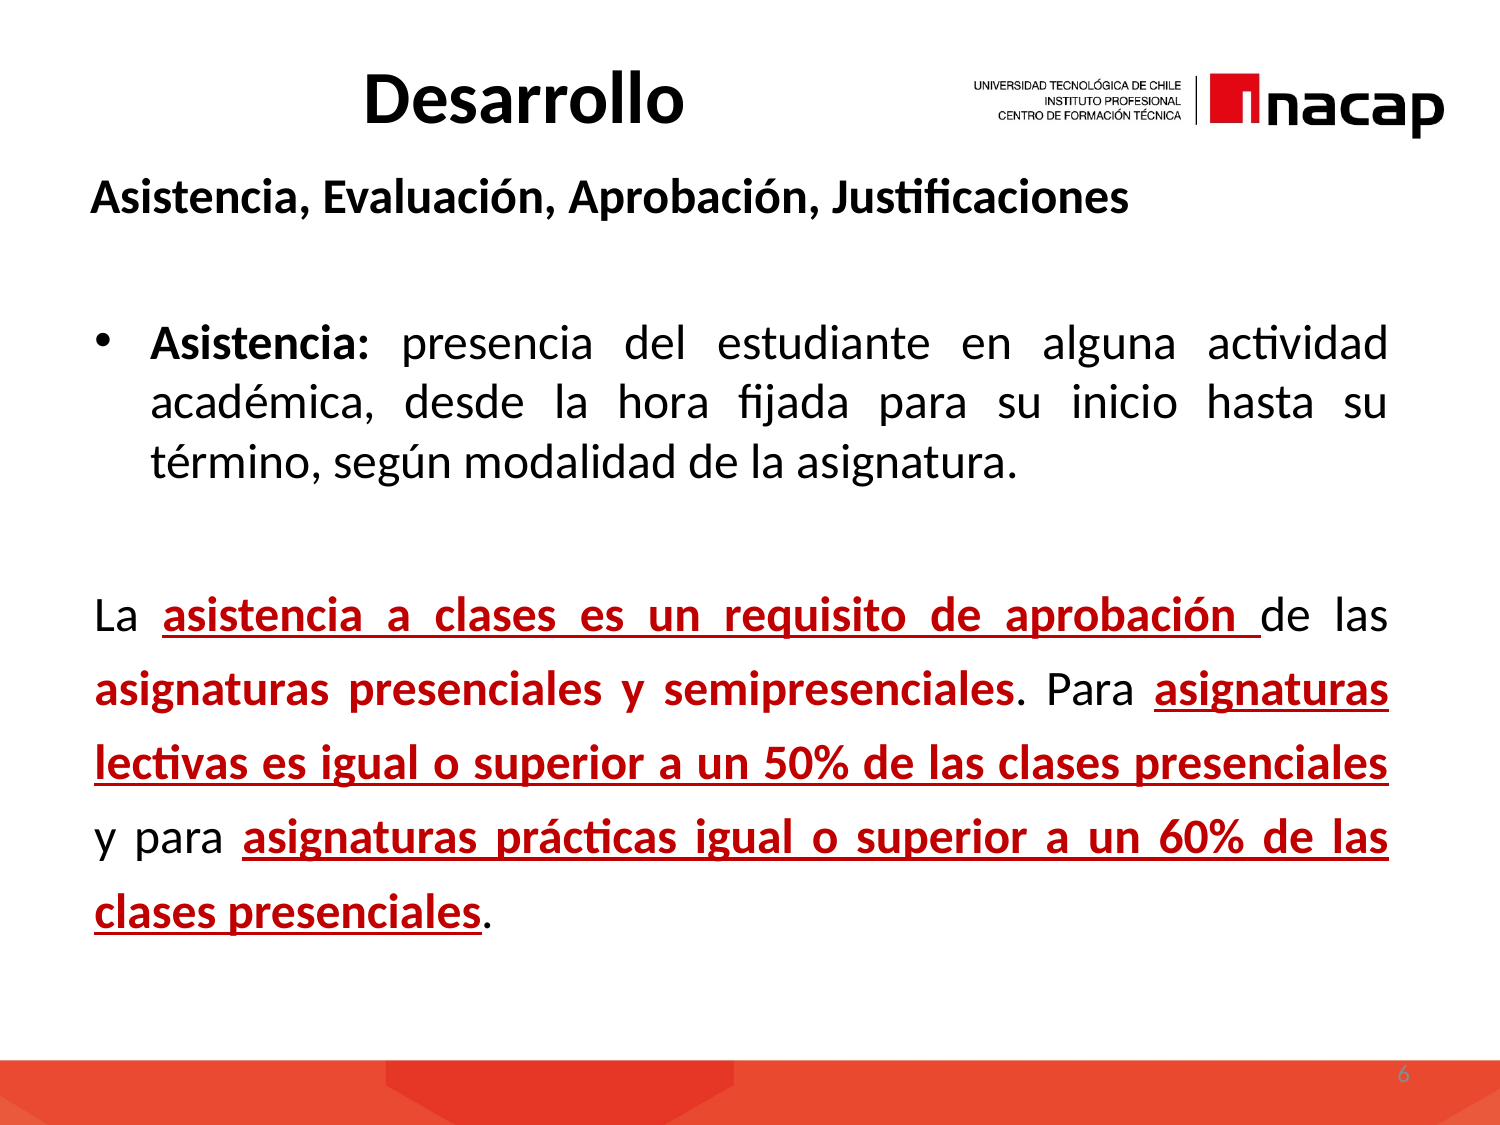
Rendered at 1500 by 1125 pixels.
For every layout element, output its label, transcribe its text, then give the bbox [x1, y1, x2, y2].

list Asistencia, Evaluación, Aprobación, Justificaciones [75, 126, 1400, 232]
picture [0, 0, 1500, 1125]
slide_number 6 [1074, 1042, 1425, 1103]
title Desarrollo [75, 0, 975, 126]
text_box Asistencia: presencia del estudiante en alguna actividad académica, desde la hora fijada para su inicio hasta su término, según modalidad de la asignatura. La asistencia a clases es un requisito de aprobación de las asignaturas presenciales y semipresenciales. Para asignaturas lectivas es igual o superior a un 50% de las clases presenciales y para asignaturas prácticas igual o superior a un 60% de las clases presenciales. [79, 302, 1404, 951]
